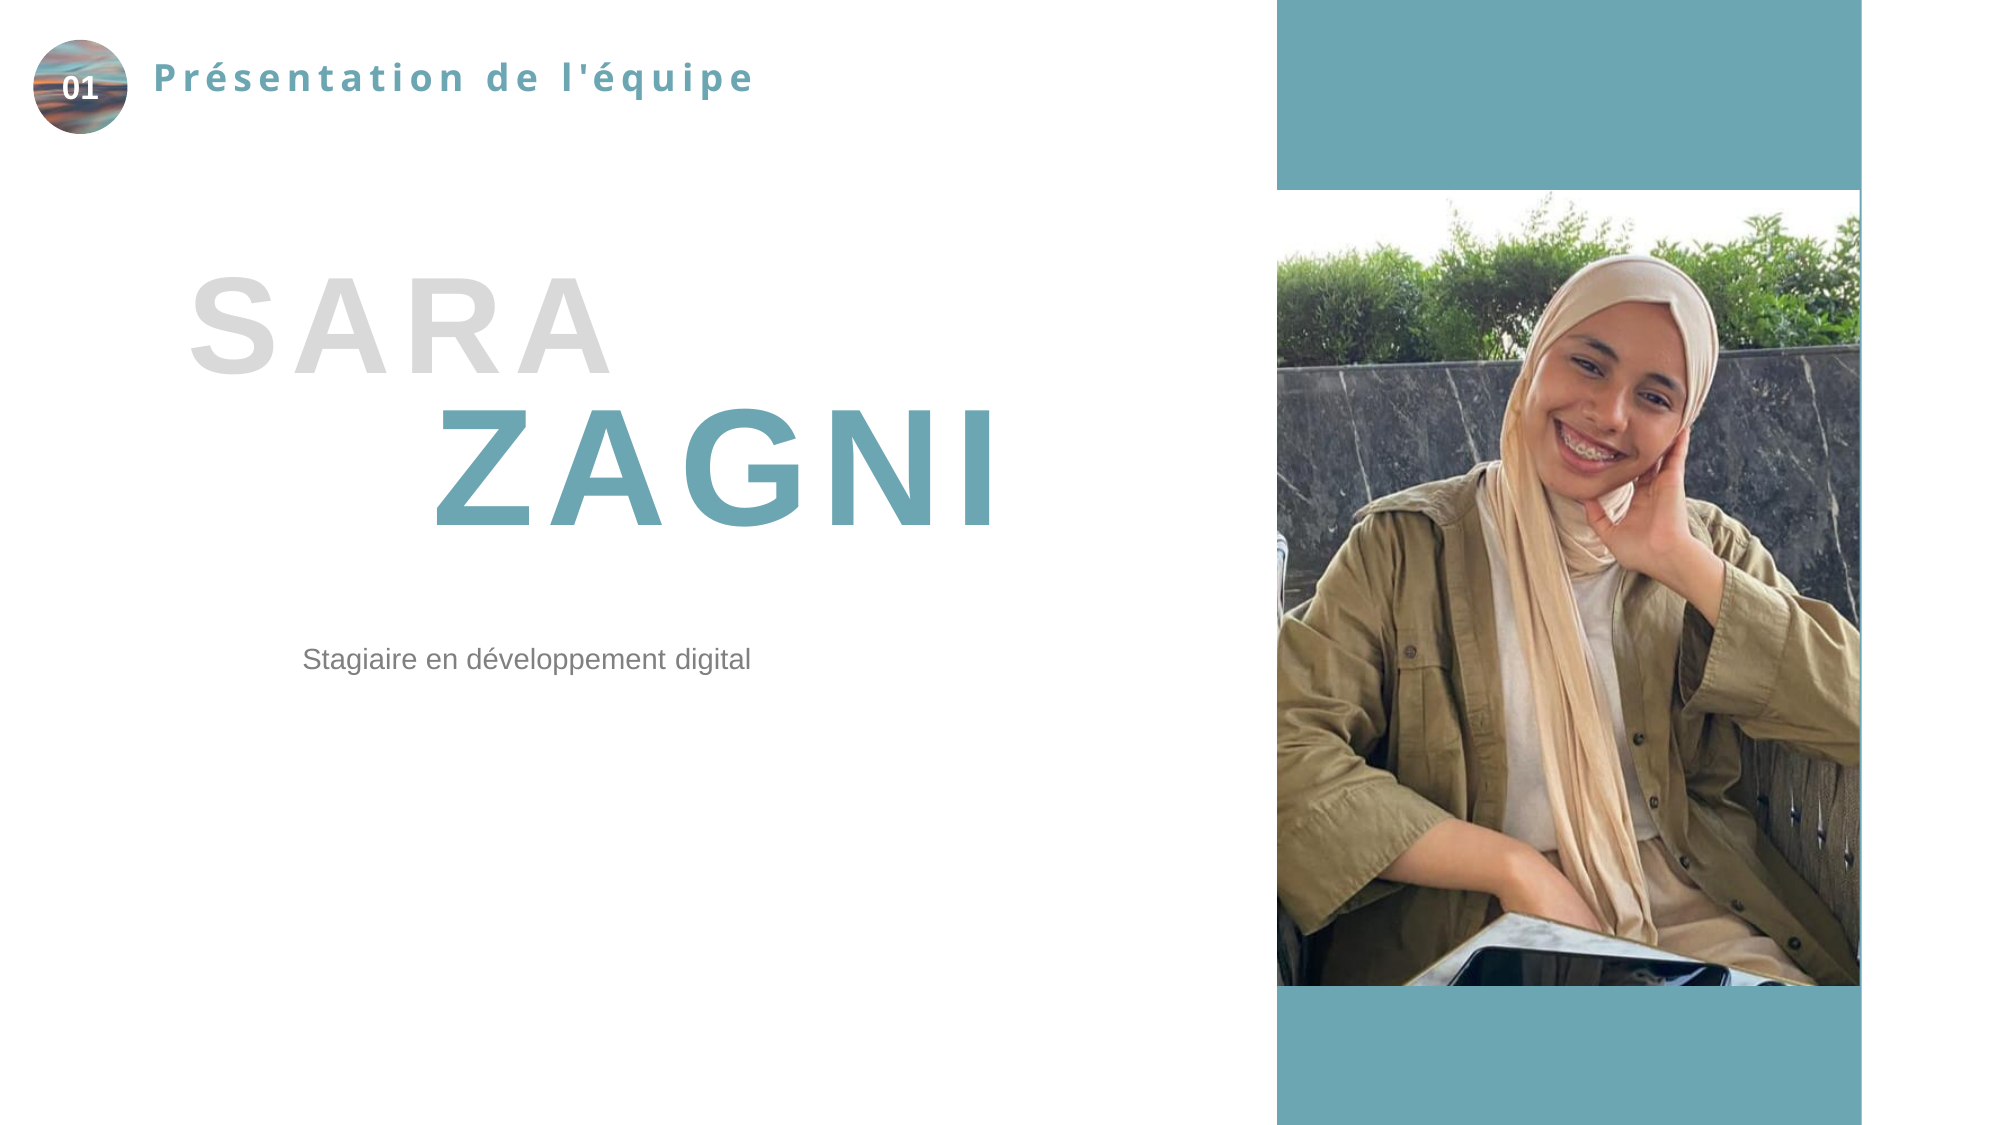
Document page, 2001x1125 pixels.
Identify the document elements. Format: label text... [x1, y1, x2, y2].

picture [33, 39, 128, 134]
text_box ZAGNI [417, 351, 1231, 566]
text_box SARA [172, 228, 630, 409]
text_box [1276, 0, 1863, 1125]
text_box Stagiaire en développement digital [287, 616, 1057, 684]
picture [1277, 190, 1860, 986]
text_box Présentation de l'équipe [138, 46, 788, 115]
